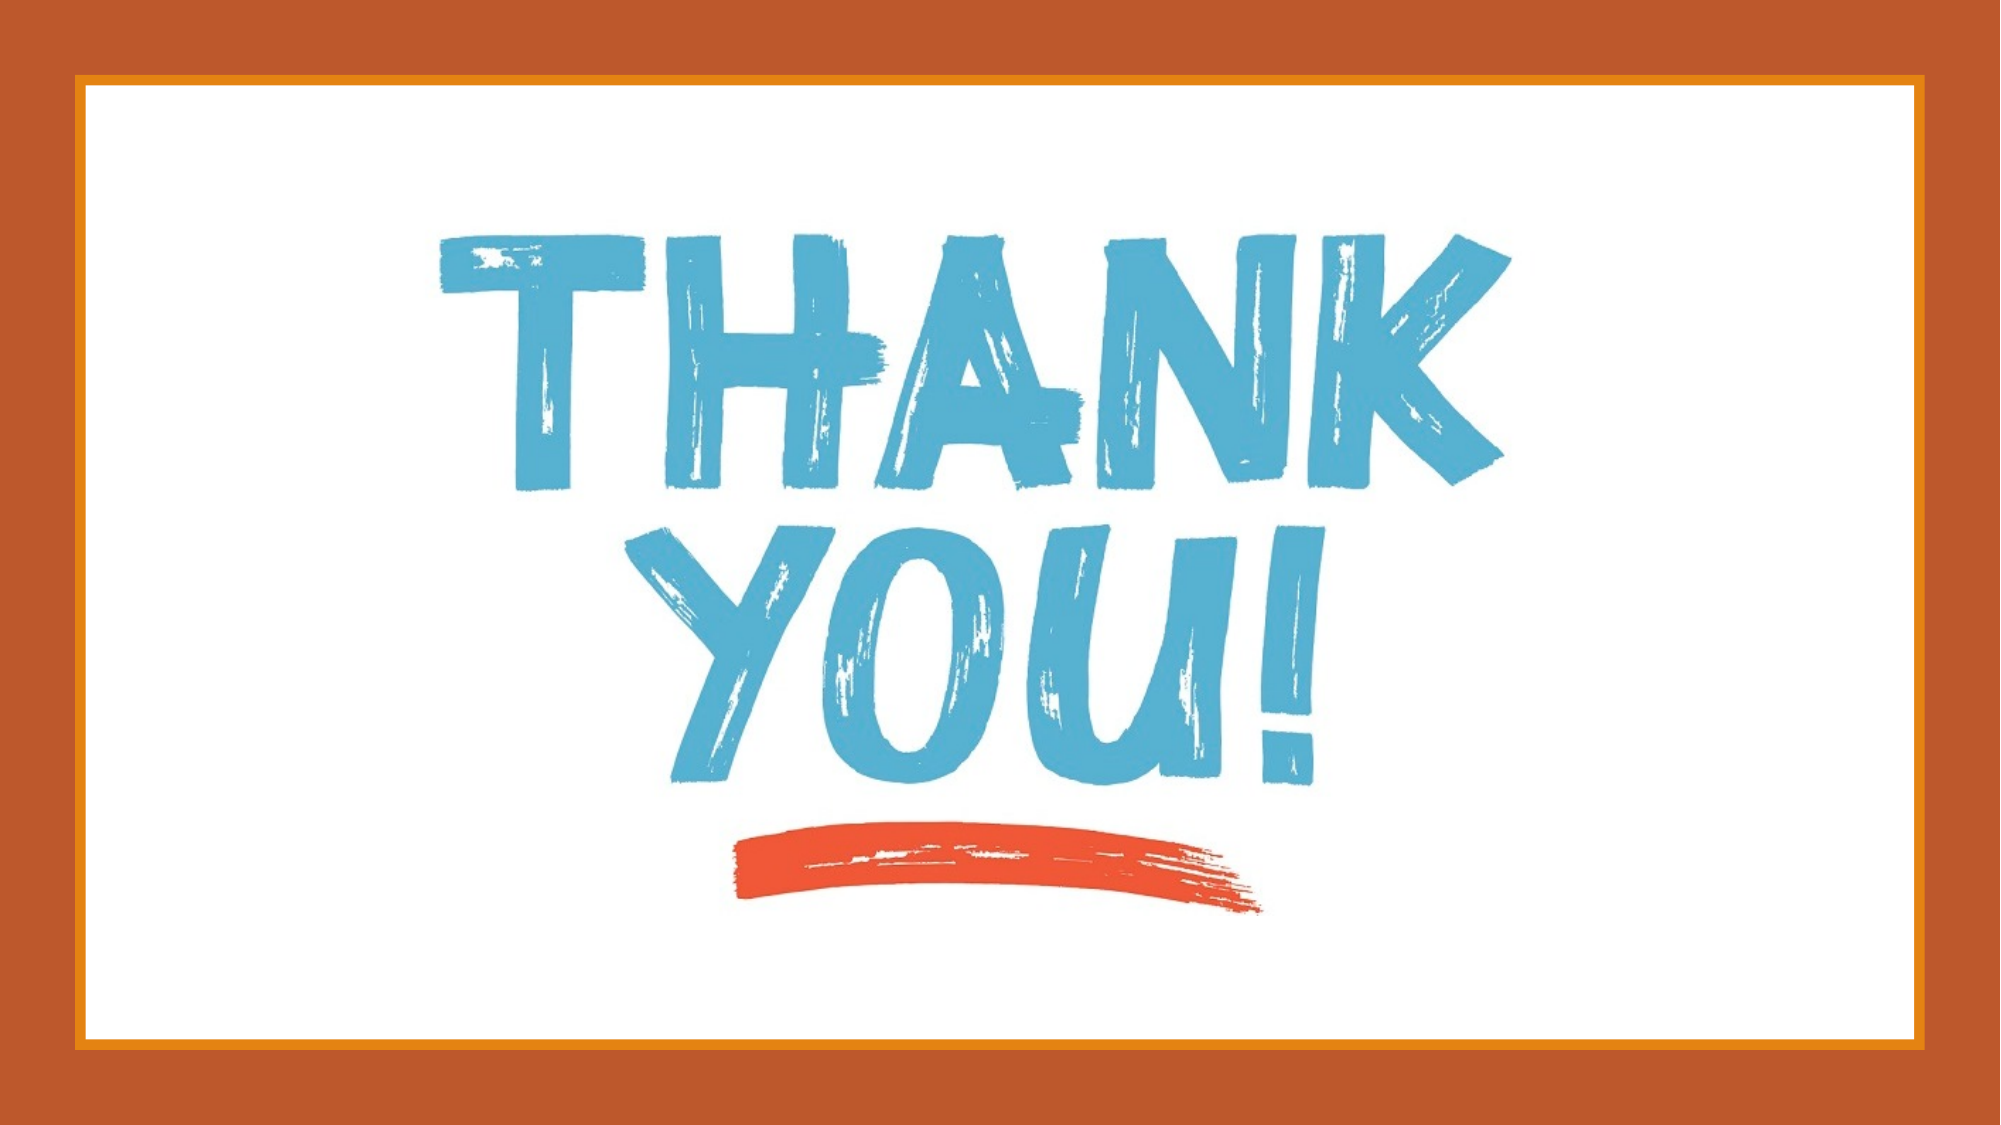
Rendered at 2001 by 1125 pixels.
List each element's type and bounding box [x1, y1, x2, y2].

text_box [74, 74, 1926, 1051]
text_box [84, 84, 1916, 1041]
text_box [0, 0, 2000, 1125]
list [154, 207, 1851, 917]
